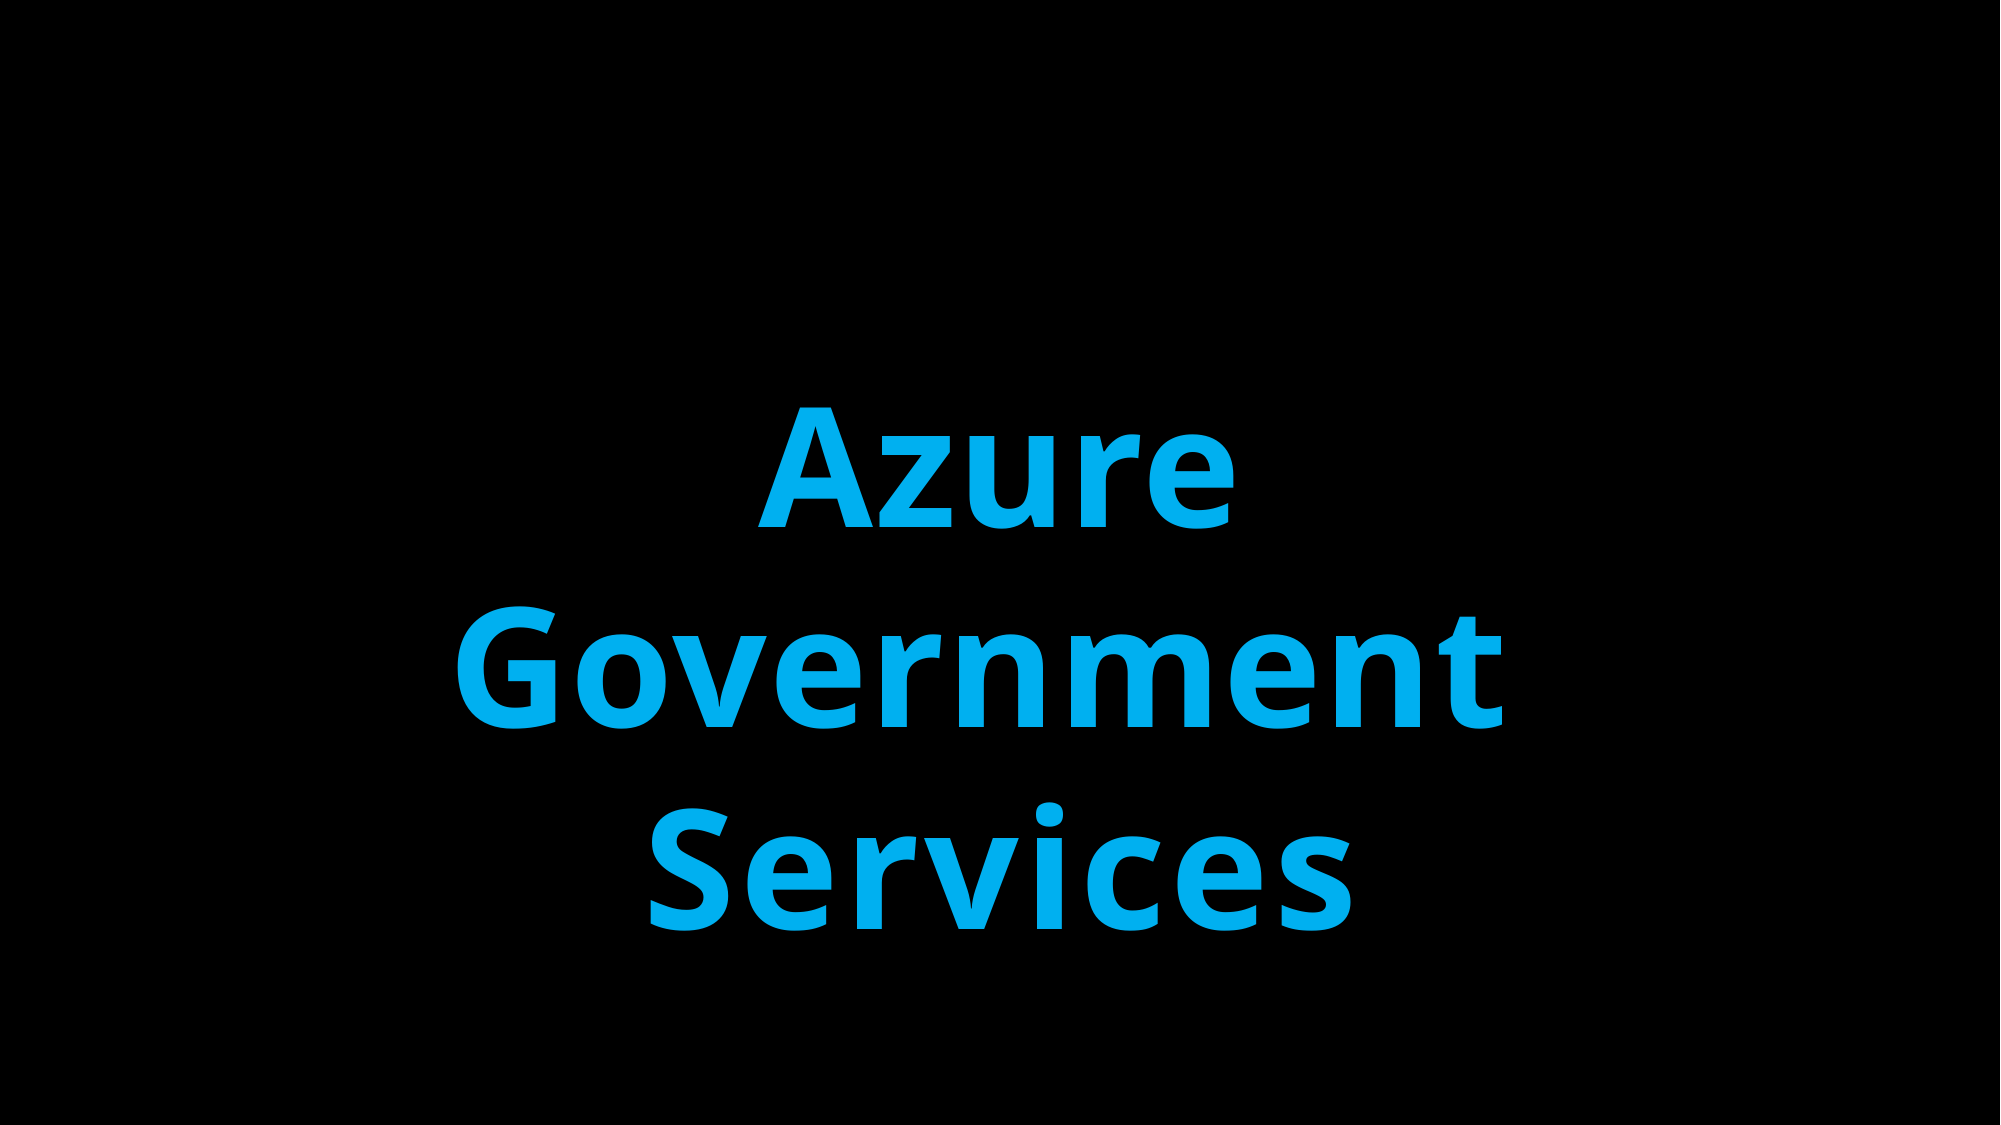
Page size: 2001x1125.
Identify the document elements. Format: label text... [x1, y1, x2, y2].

text_box Azure Government Services [337, 358, 1663, 963]
